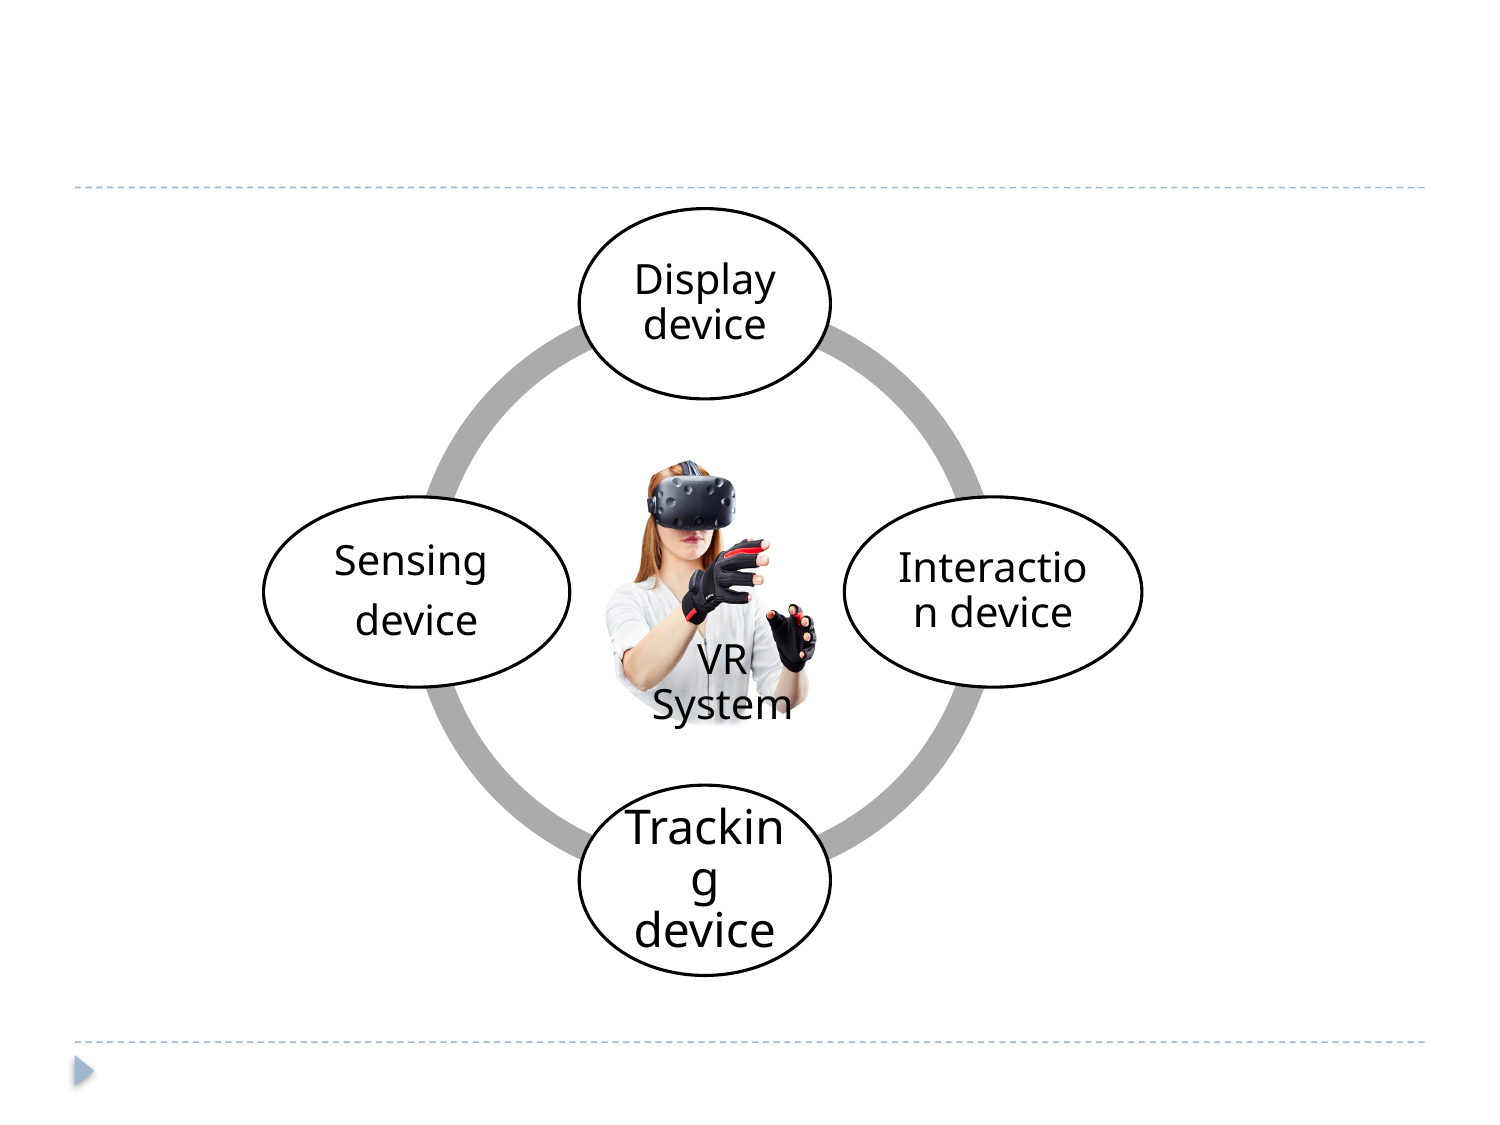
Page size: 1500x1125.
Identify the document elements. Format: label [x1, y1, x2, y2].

list [64, 207, 1341, 977]
